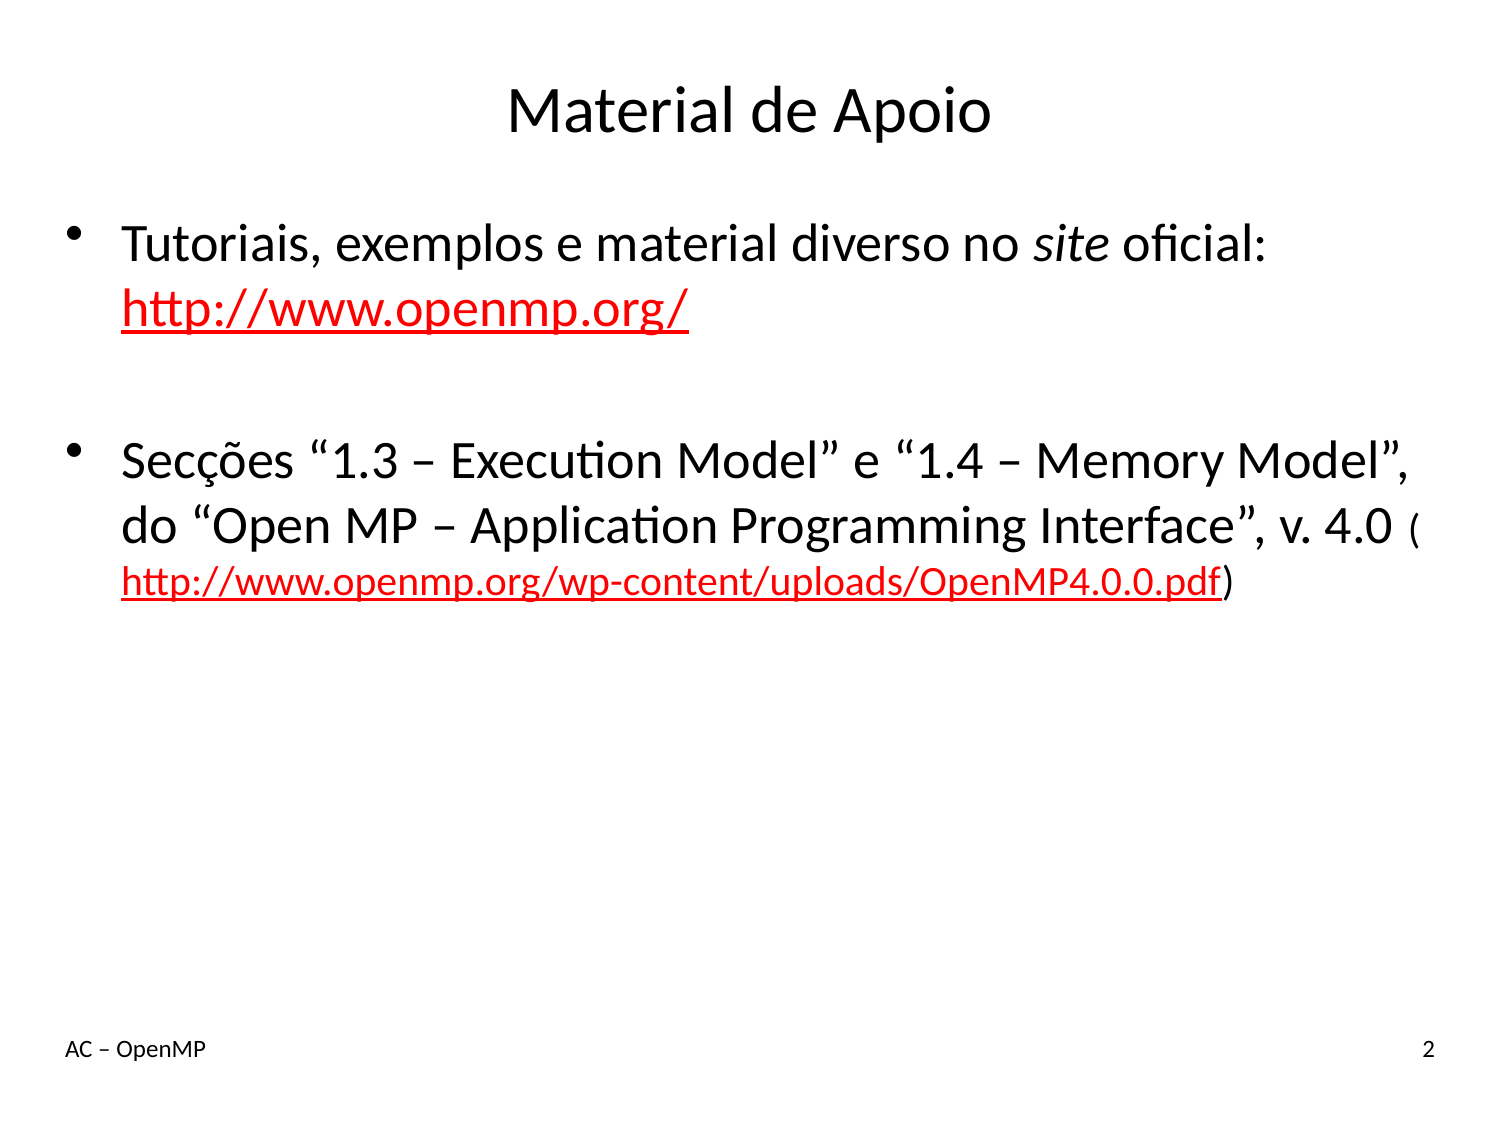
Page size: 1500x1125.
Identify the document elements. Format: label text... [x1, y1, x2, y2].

title Material de Apoio [50, 37, 1450, 175]
slide_number 2 [1249, 1024, 1451, 1101]
slide_number AC – OpenMP [49, 1024, 1101, 1101]
list Tutoriais, exemplos e material diverso no site oficial: http://www.openmp.org/ Secções “1.3 – Execution Model” e “1.4 – Memory Model”, do “Open MP – Application Programming Interface”, v. 4.0 (http://www.openmp.org/wp-content/uploads/OpenMP4.0.0.pdf) [50, 200, 1450, 1000]
